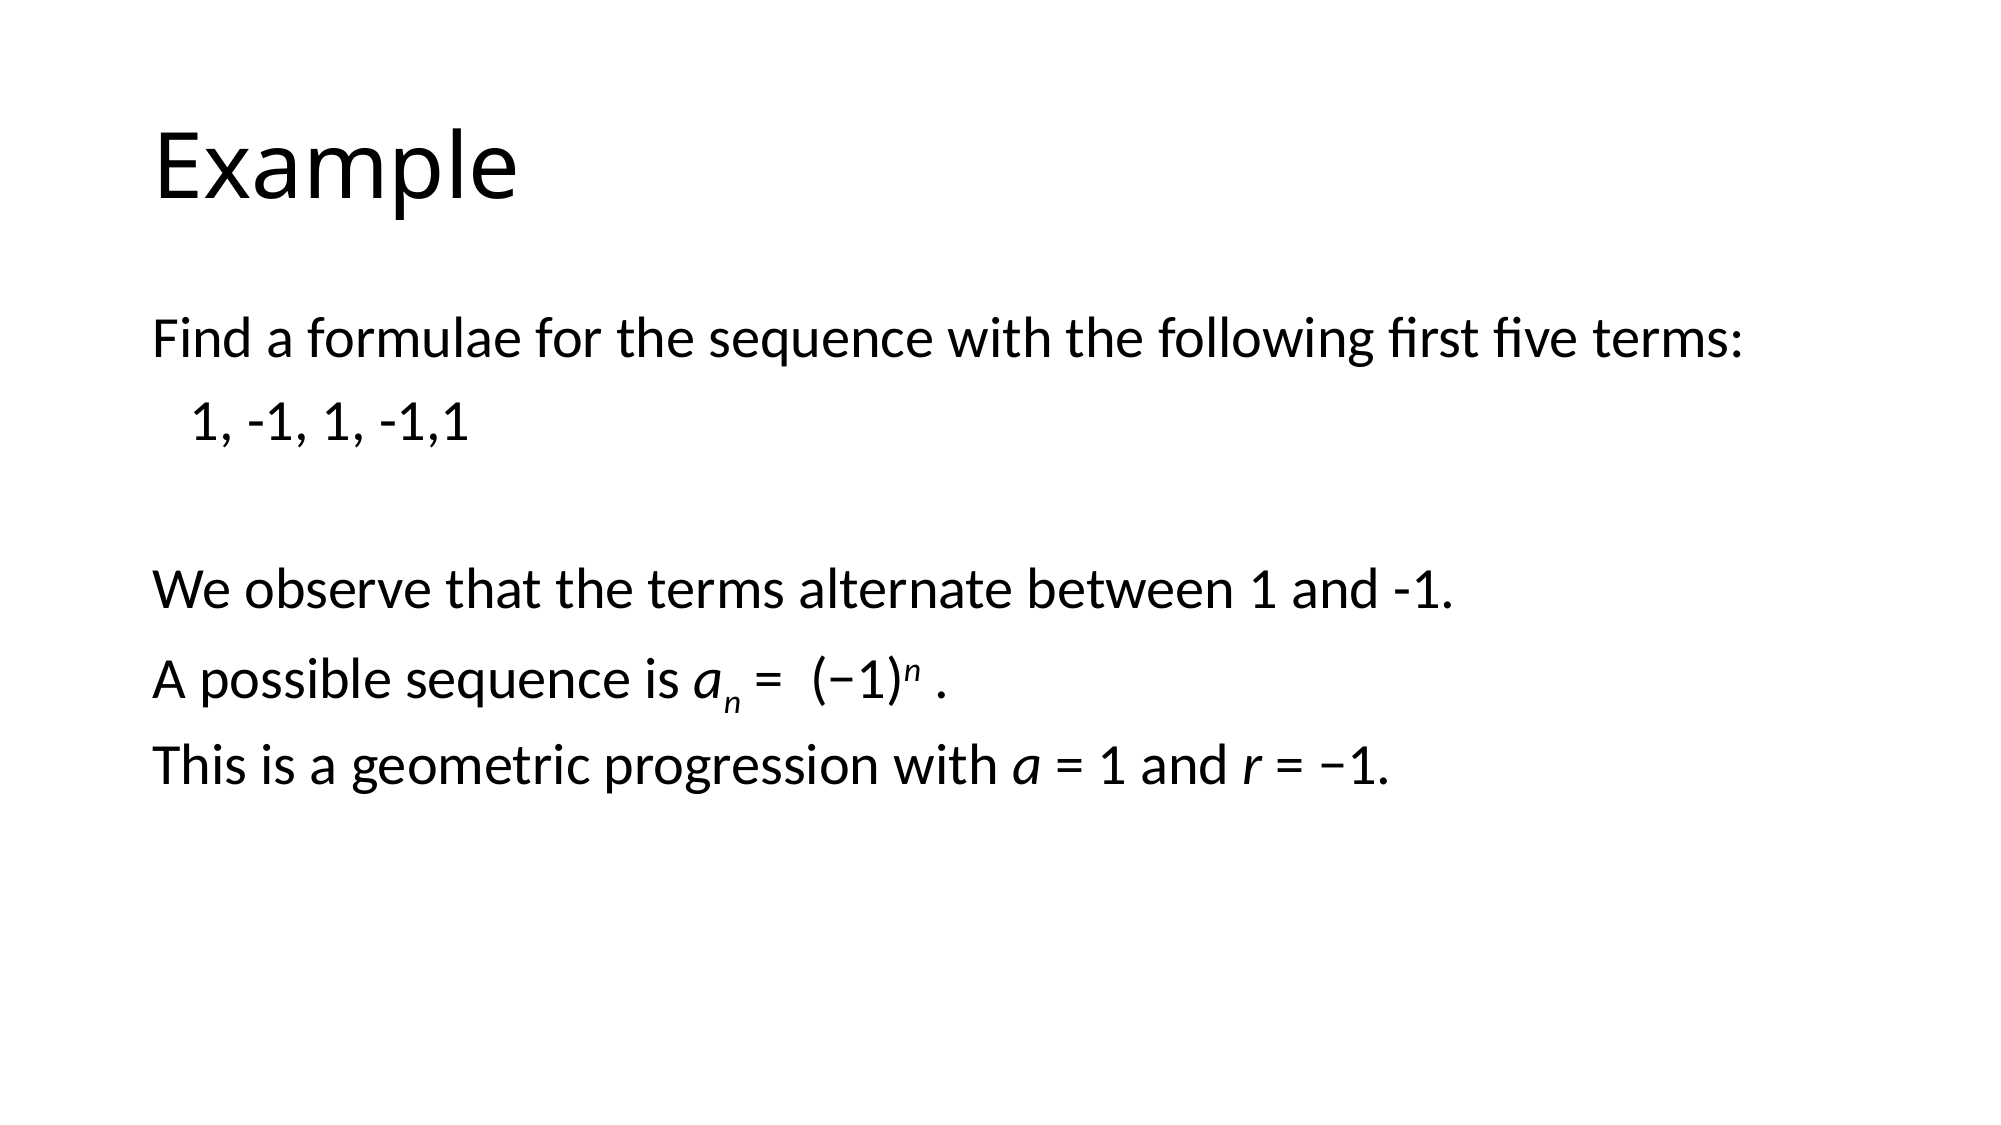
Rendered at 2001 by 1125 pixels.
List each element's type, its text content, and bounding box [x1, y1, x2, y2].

title Example [137, 59, 1863, 278]
list Find a formulae for the sequence with the following first five terms: 1, -1, 1, -1,1 We observe that the terms alternate between 1 and -1. A possible sequence is an = (−1)n . This is a geometric progression with a = 1 and r = −1. [137, 299, 1863, 1014]
